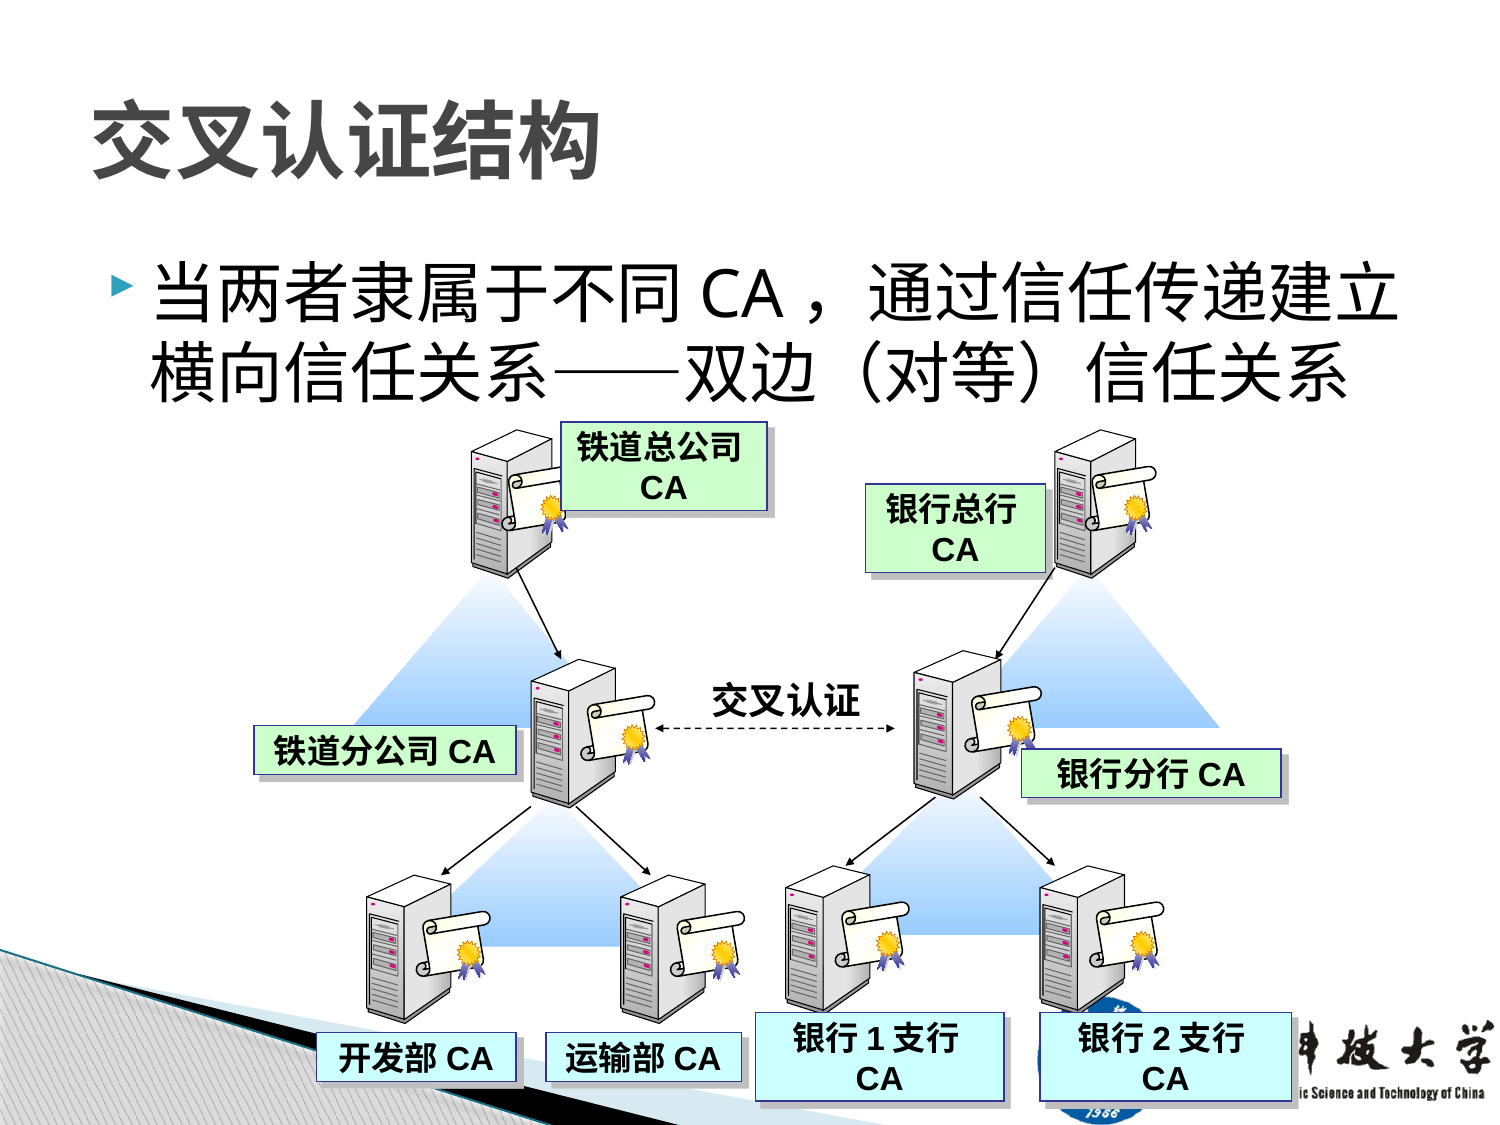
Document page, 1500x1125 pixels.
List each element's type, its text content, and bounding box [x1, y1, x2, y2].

title 交叉认证结构 [75, 45, 1425, 233]
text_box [253, 420, 1292, 1083]
picture [1037, 995, 1495, 1125]
list 当两者隶属于不同CA，通过信任传递建立横向信任关系——双边（对等）信任关系 [75, 243, 1425, 986]
